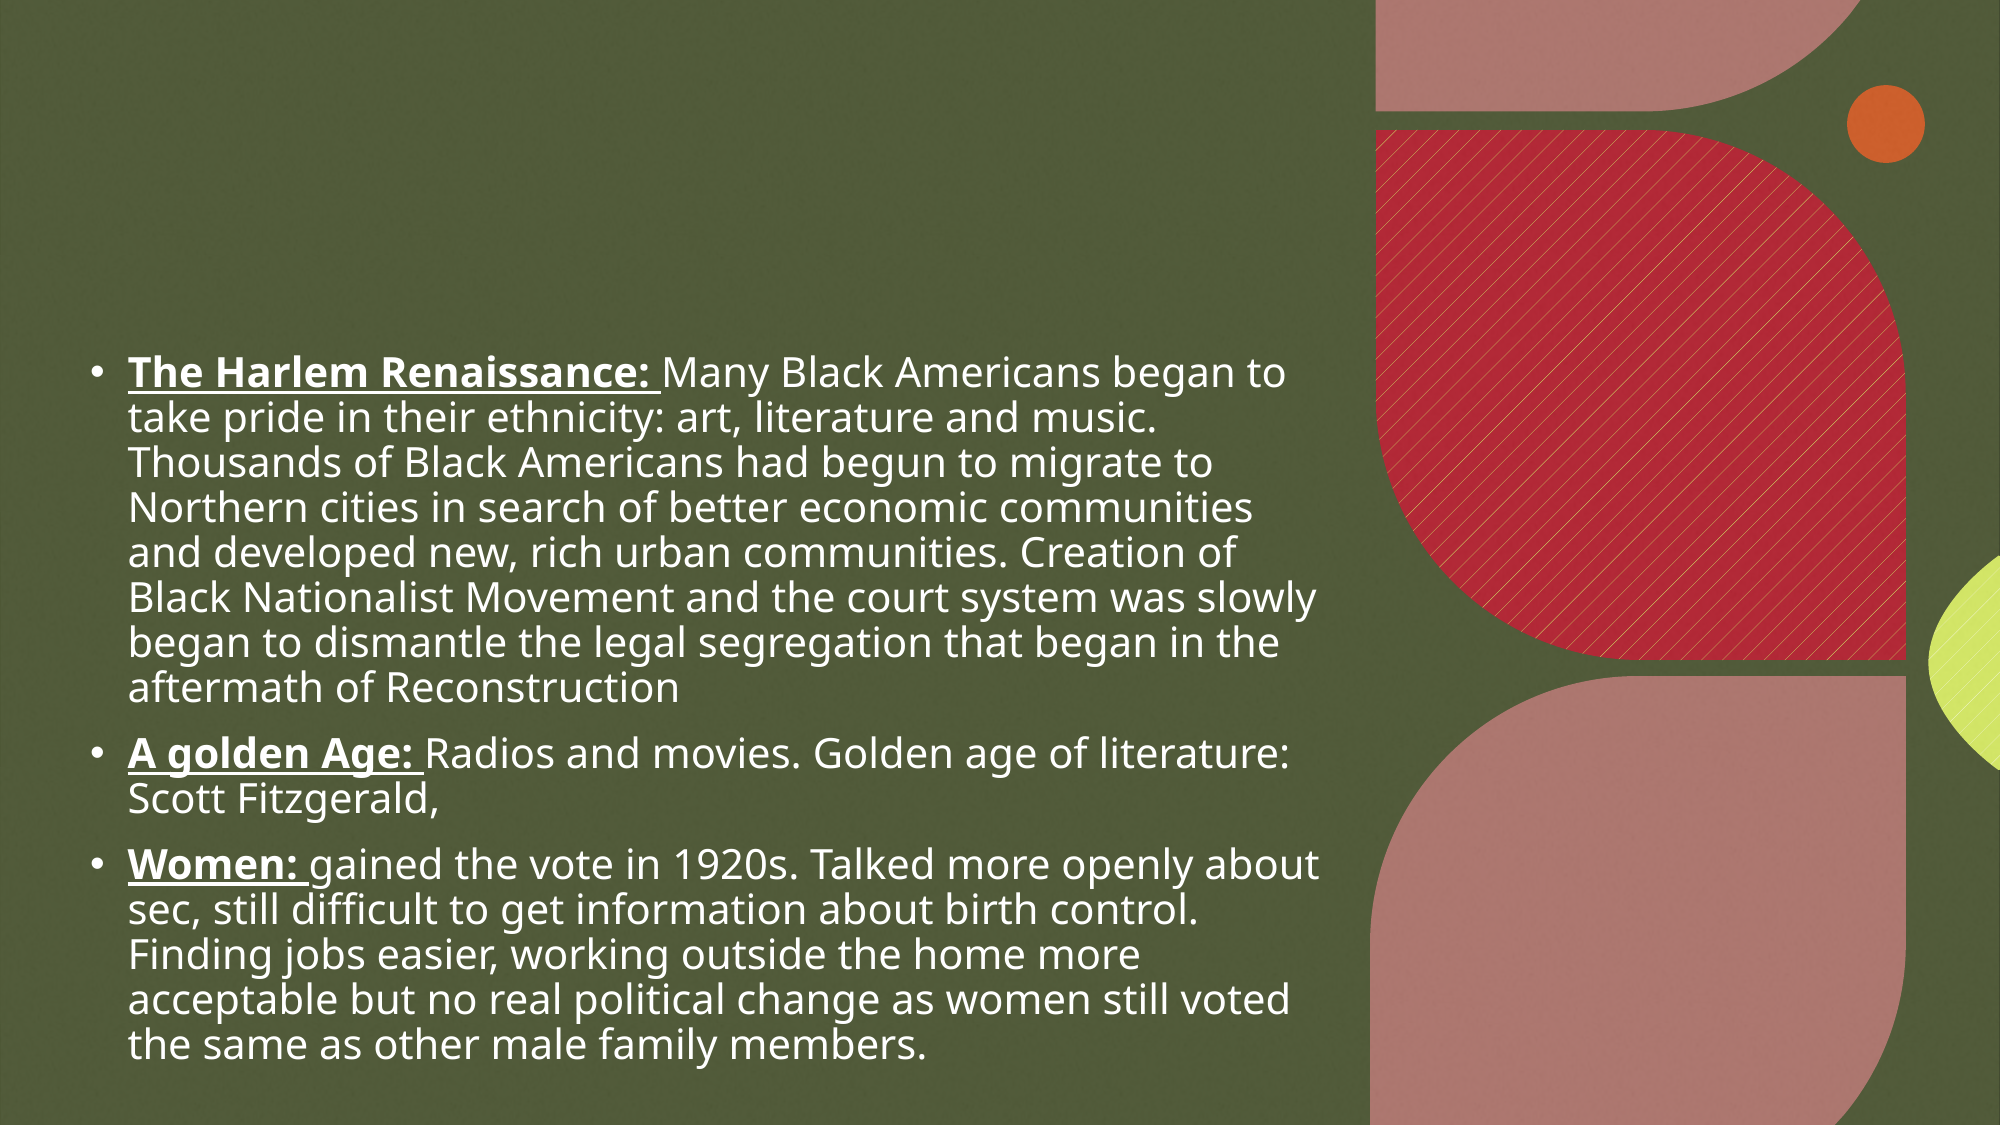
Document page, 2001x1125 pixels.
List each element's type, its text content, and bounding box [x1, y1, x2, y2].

list The Harlem Renaissance: Many Black Americans began to take pride in their ethnicity: art, literature and music. Thousands of Black Americans had begun to migrate to Northern cities in search of better economic communities and developed new, rich urban communities. Creation of Black Nationalist Movement and the court system was slowly began to dismantle the legal segregation that began in the aftermath of Reconstruction A golden Age: Radios and movies. Golden age of literature: Scott Fitzgerald, Women: gained the vote in 1920s. Talked more openly about sec, still difficult to get information about birth control. Finding jobs easier, working outside the home more acceptable but no real political change as women still voted the same as other male family members. [75, 343, 1336, 1014]
